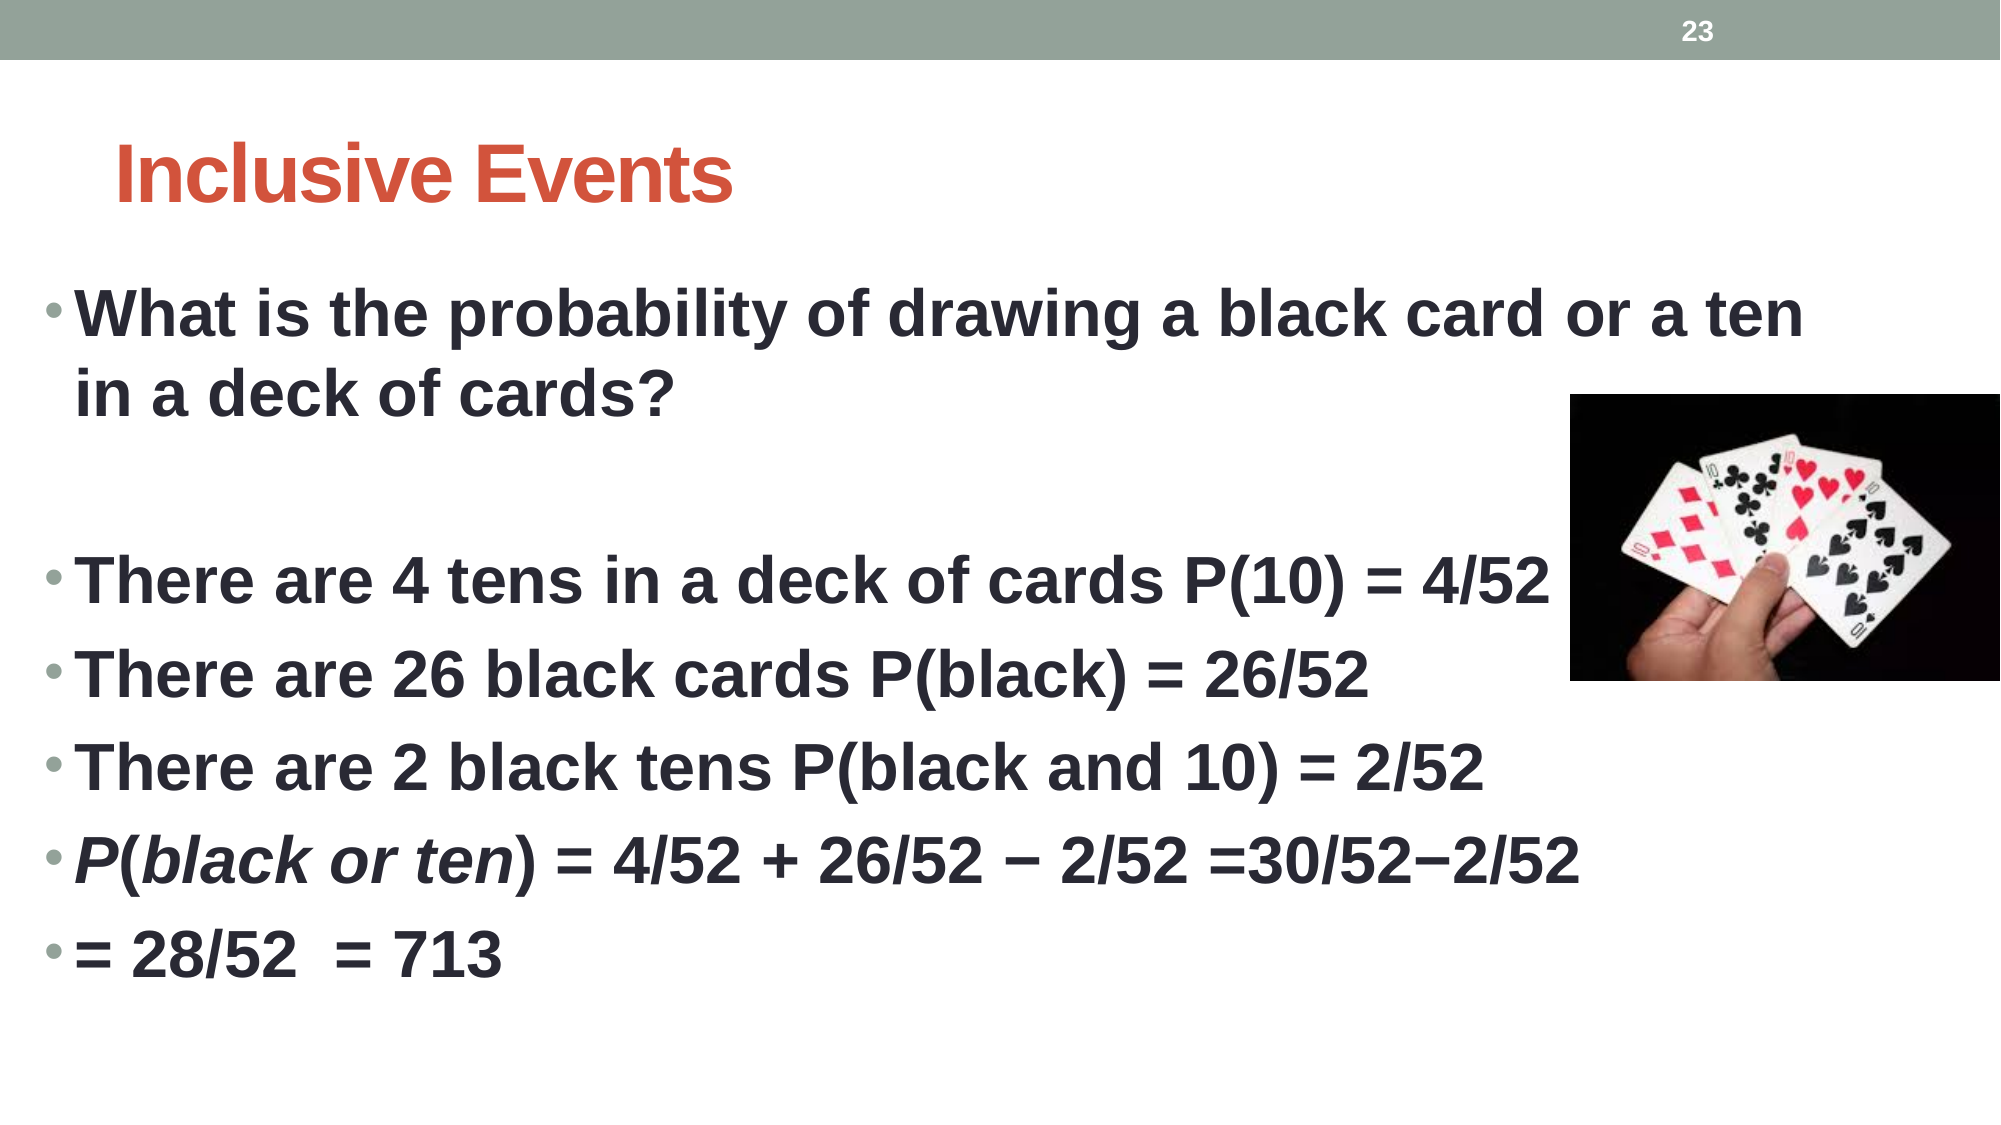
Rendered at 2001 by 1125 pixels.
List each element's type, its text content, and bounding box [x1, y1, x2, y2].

picture [1570, 393, 2000, 681]
slide_number 23 [1666, 3, 1900, 57]
list What is the probability of drawing a black card or a ten in a deck of cards? There are 4 tens in a deck of cards P(10) = 4/52 There are 26 black cards P(black) = 26/52 There are 2 black tens P(black and 10) = 2/52 P(black or ten) = 4/52 + 26/52 − 2/52 =30/52−2/52 = 28/52 = 713 [29, 262, 1830, 1063]
title Inclusive Events [99, 87, 1900, 250]
